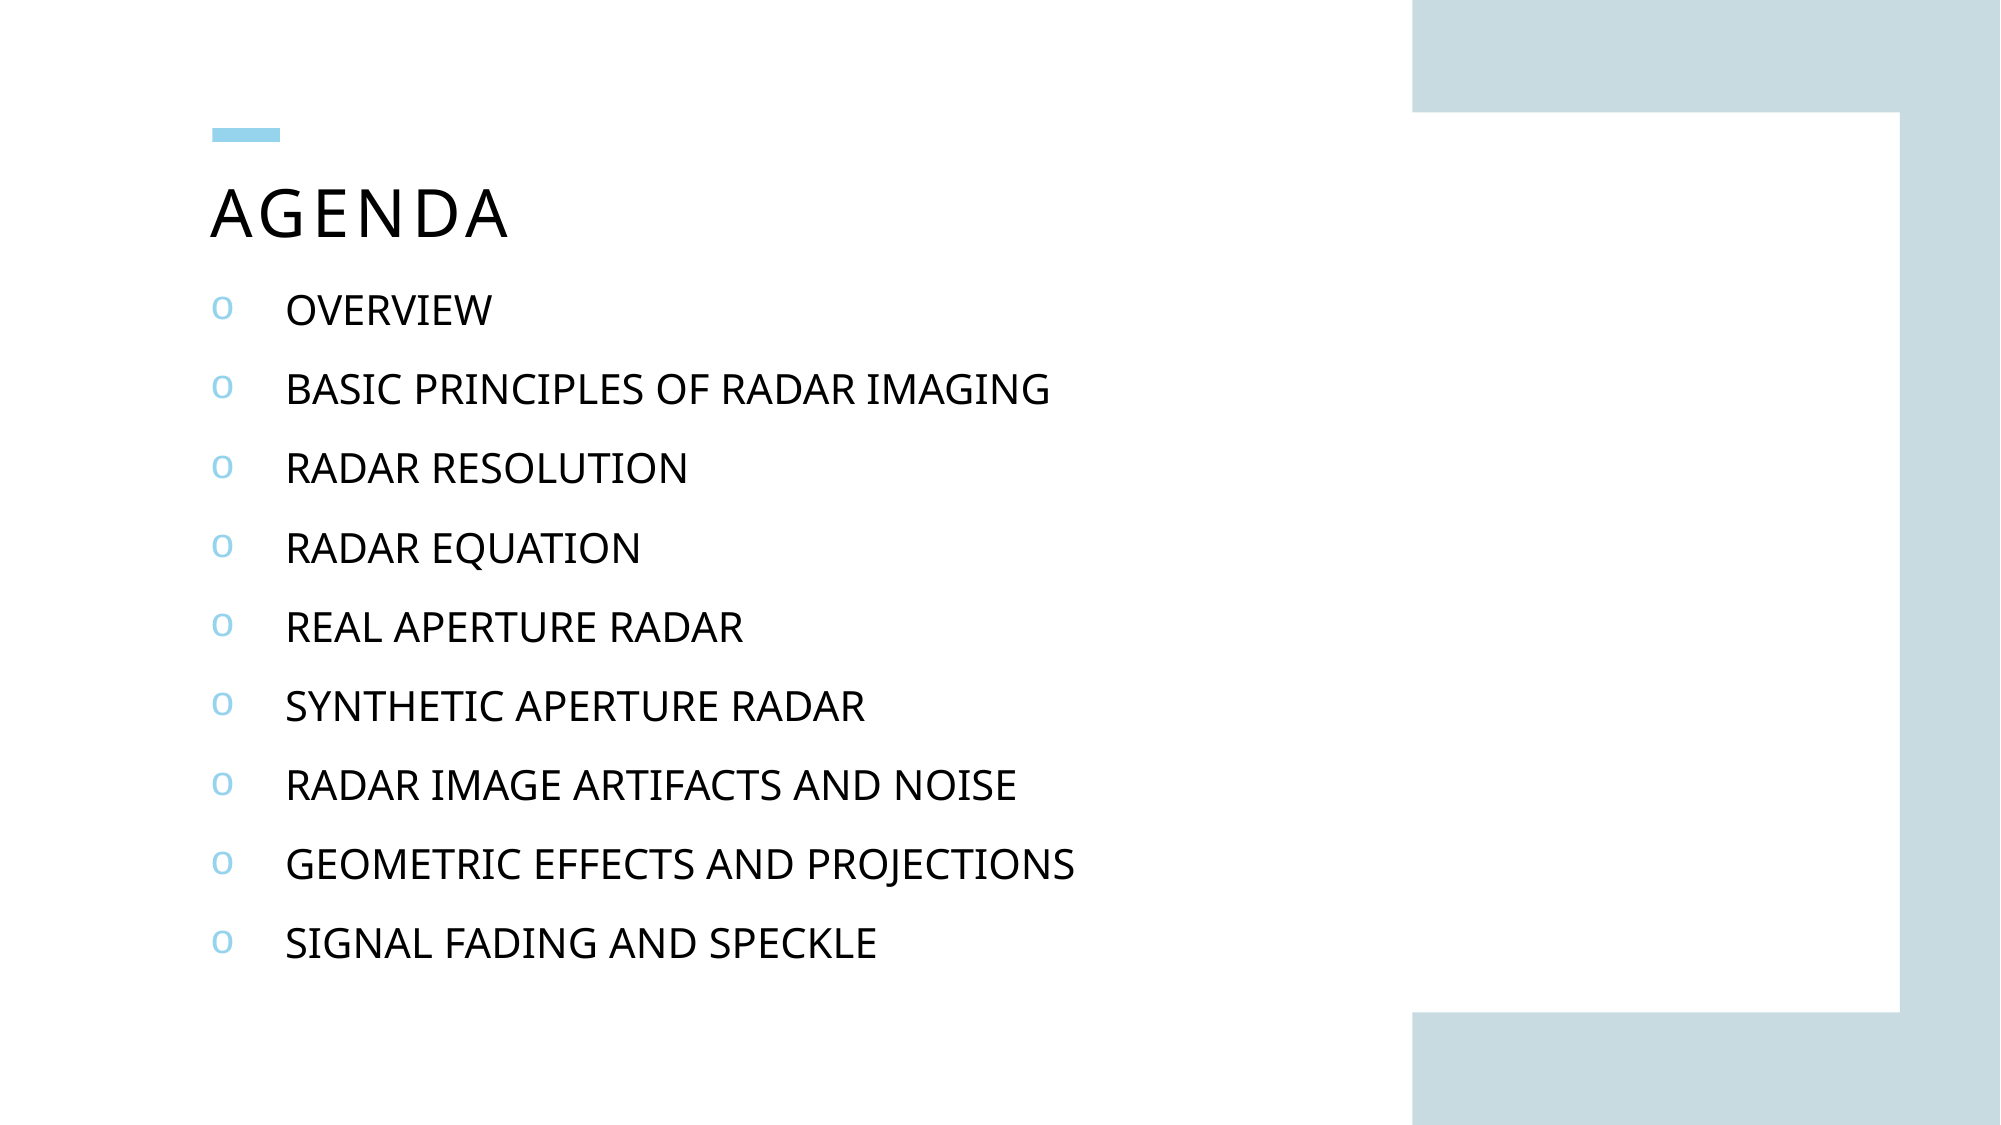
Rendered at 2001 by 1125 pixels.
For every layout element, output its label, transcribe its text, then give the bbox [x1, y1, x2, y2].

title agenda [210, 179, 885, 283]
list OVERVIEW Basic Principles of Radar Imaging Radar Resolution Radar equation Real Aperture Radar SYNTHETIC APERTURE RADAR Radar Image Artifacts and Noise Geometric Effects and Projections Signal Fading and Speckle [210, 283, 1554, 1023]
